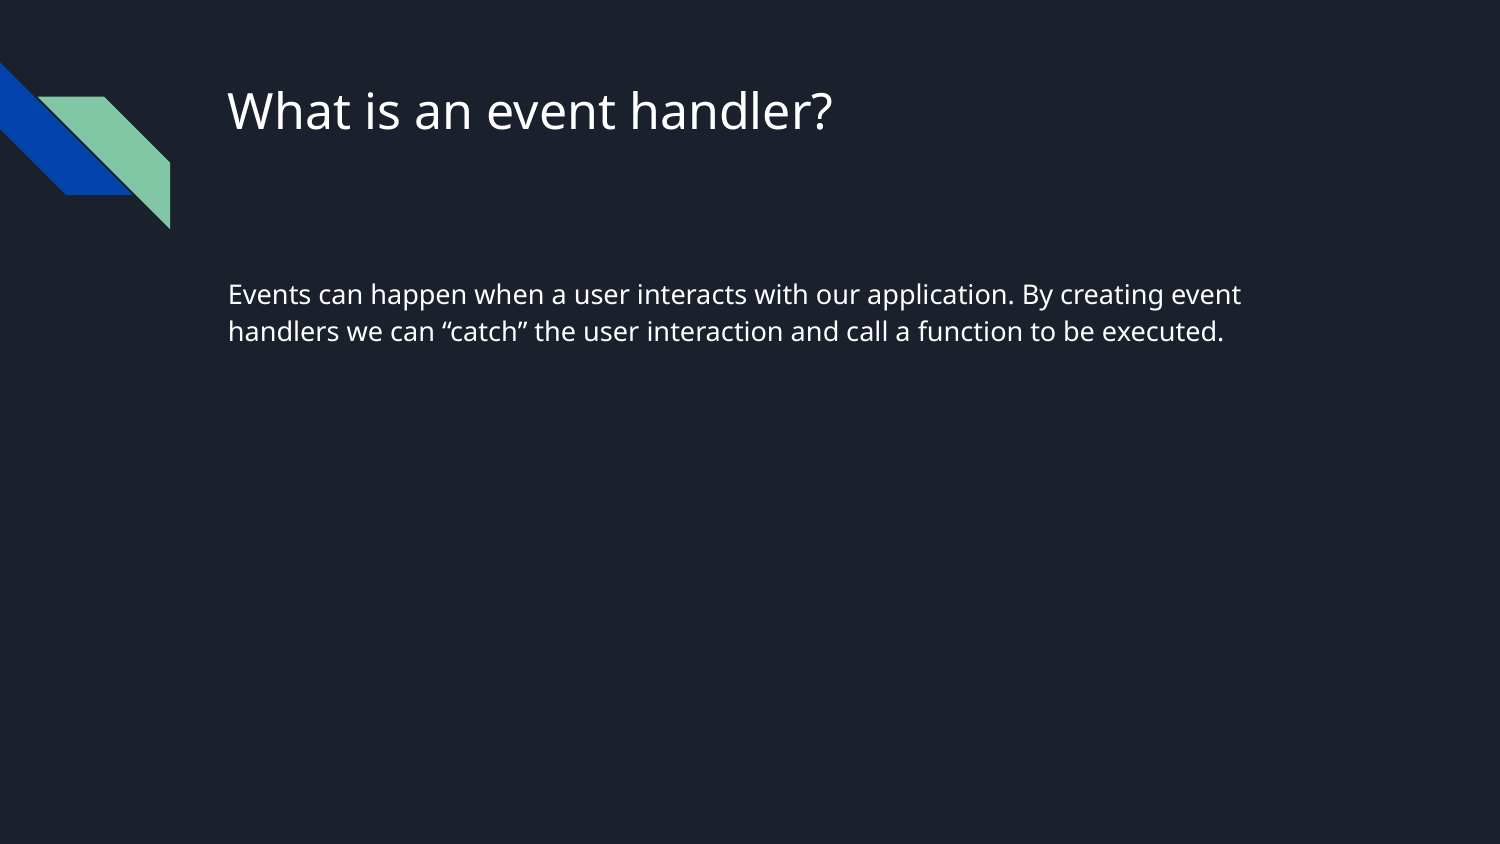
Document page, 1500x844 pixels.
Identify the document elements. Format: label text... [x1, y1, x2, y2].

title What is an event handler? [212, 64, 1368, 215]
list Events can happen when a user interacts with our application. By creating event handlers we can “catch” the user interaction and call a function to be executed. [212, 257, 1368, 735]
